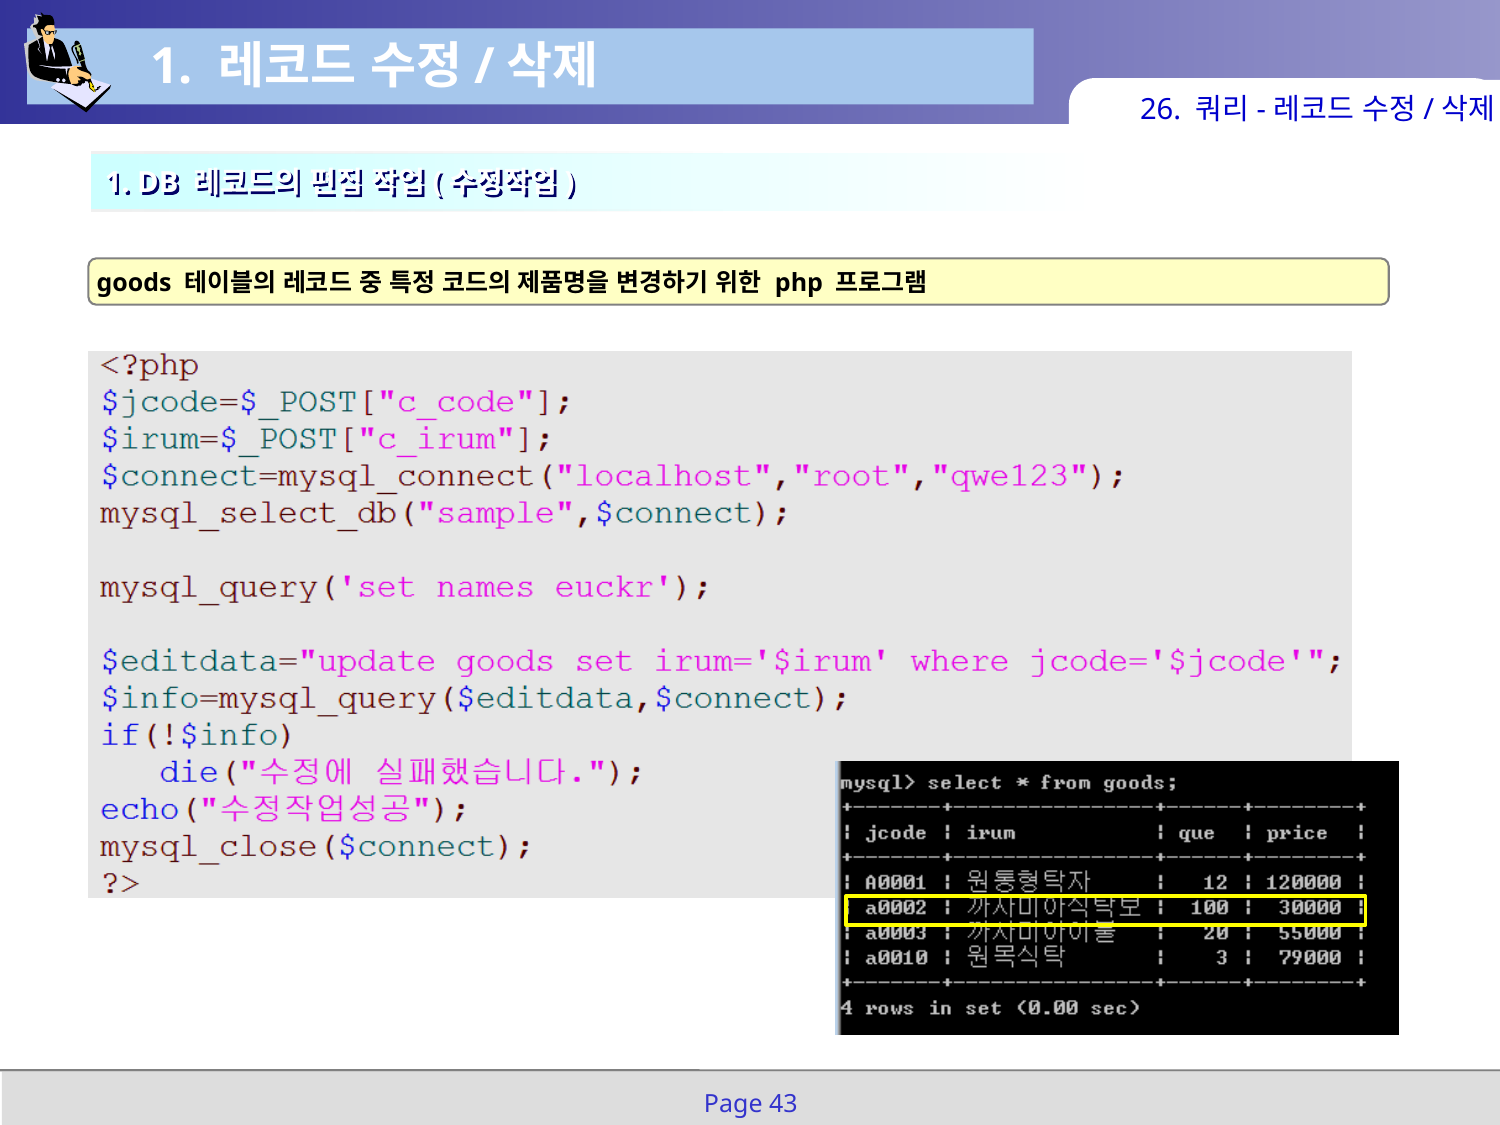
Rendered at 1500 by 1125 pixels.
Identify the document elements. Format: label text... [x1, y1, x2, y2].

slide_number Page 43 [682, 1079, 819, 1124]
text_box 26. 쿼리-레코드 수정/삭제 [1045, 84, 1500, 131]
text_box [89, 150, 1095, 213]
text_box goods 테이블의 레코드 중 특정 코드의 제품명을 변경하기 위한 php 프로그램 [88, 258, 1389, 305]
picture [88, 350, 1399, 1035]
text_box 1. 레코드 수정/삭제 [135, 26, 882, 102]
